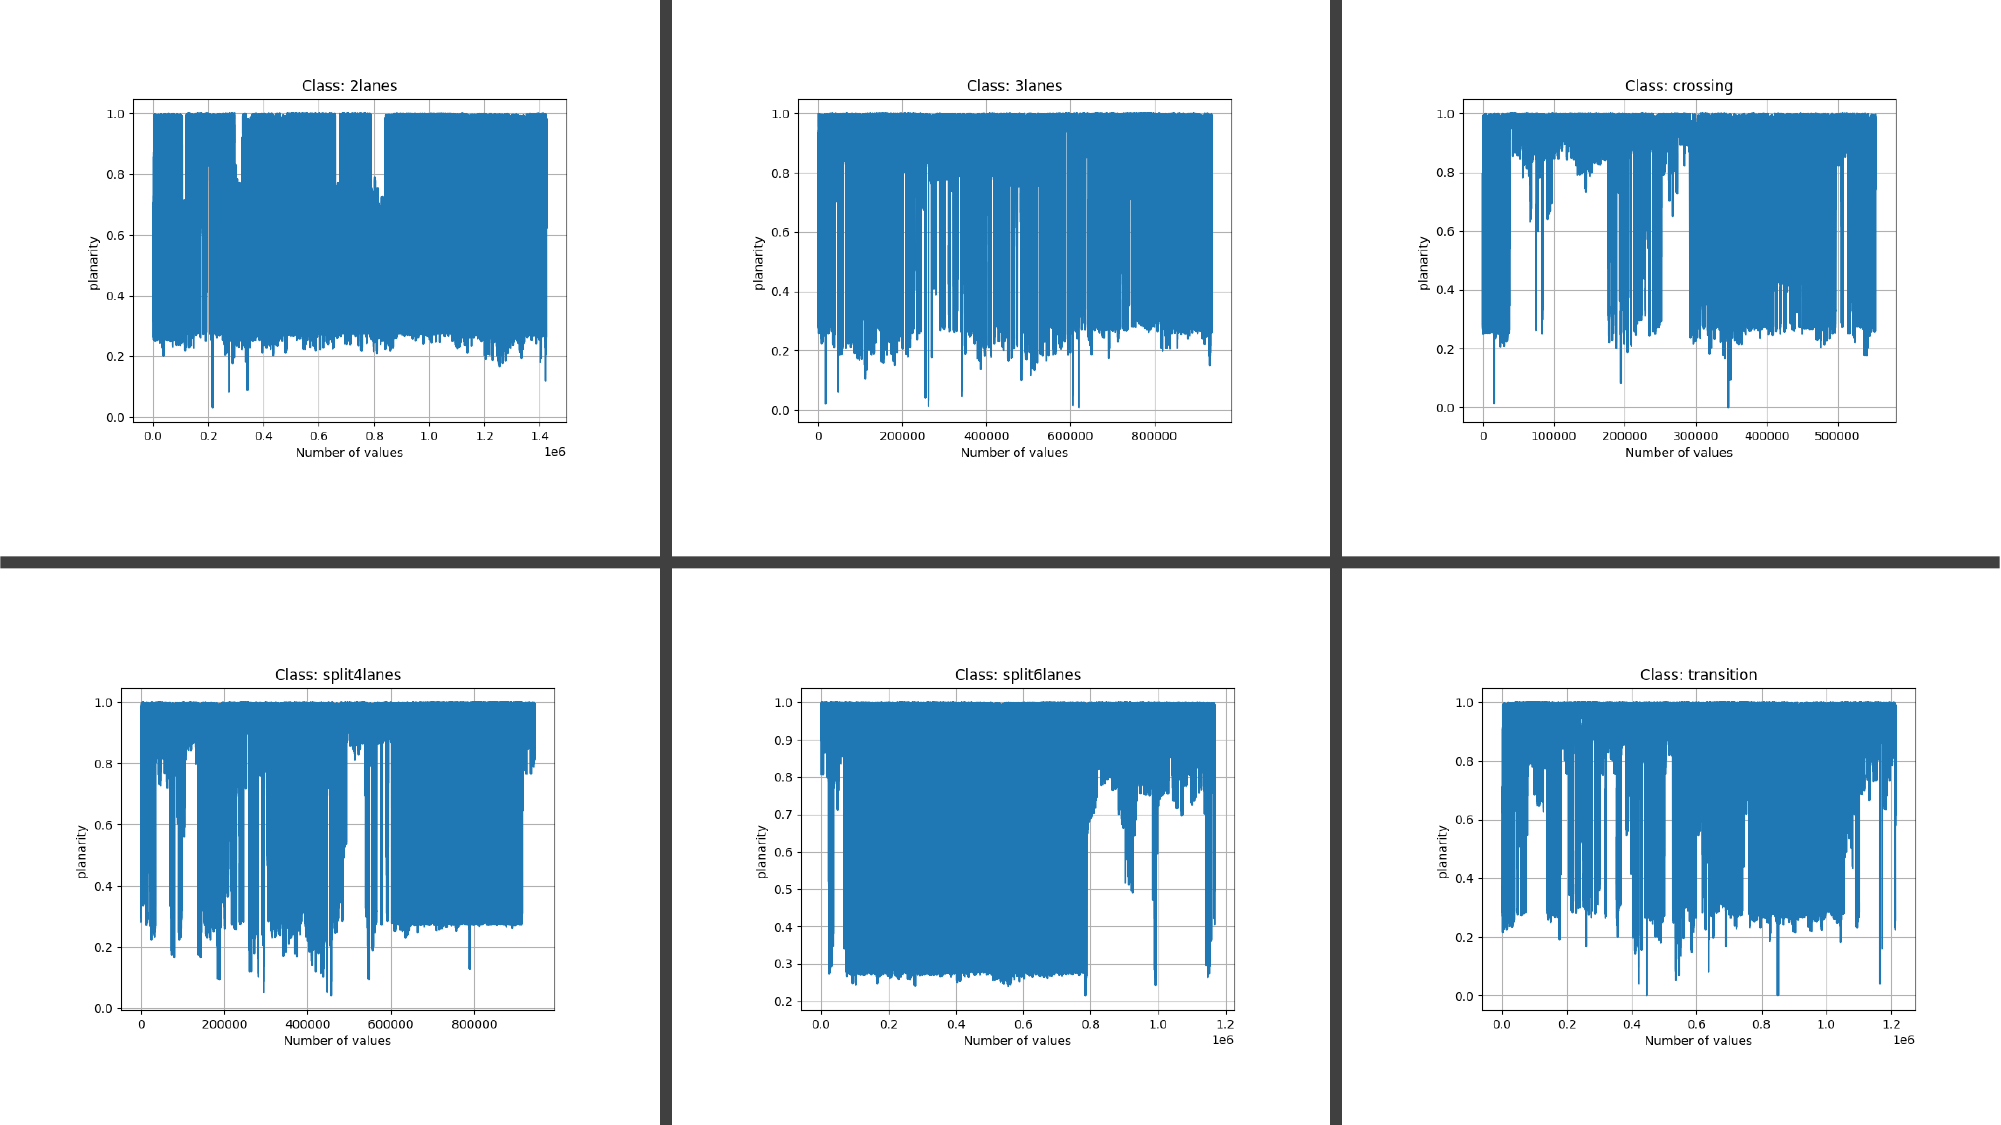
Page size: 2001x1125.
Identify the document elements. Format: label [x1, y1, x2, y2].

text_box [1329, 569, 1343, 1125]
text_box [659, 0, 673, 555]
picture [1392, 48, 1951, 468]
text_box [1329, 0, 1343, 555]
picture [728, 48, 1287, 468]
picture [731, 637, 1290, 1056]
picture [63, 48, 622, 468]
text_box [659, 569, 673, 1125]
picture [1412, 637, 1971, 1056]
text_box [0, 555, 2000, 569]
picture [51, 637, 610, 1056]
